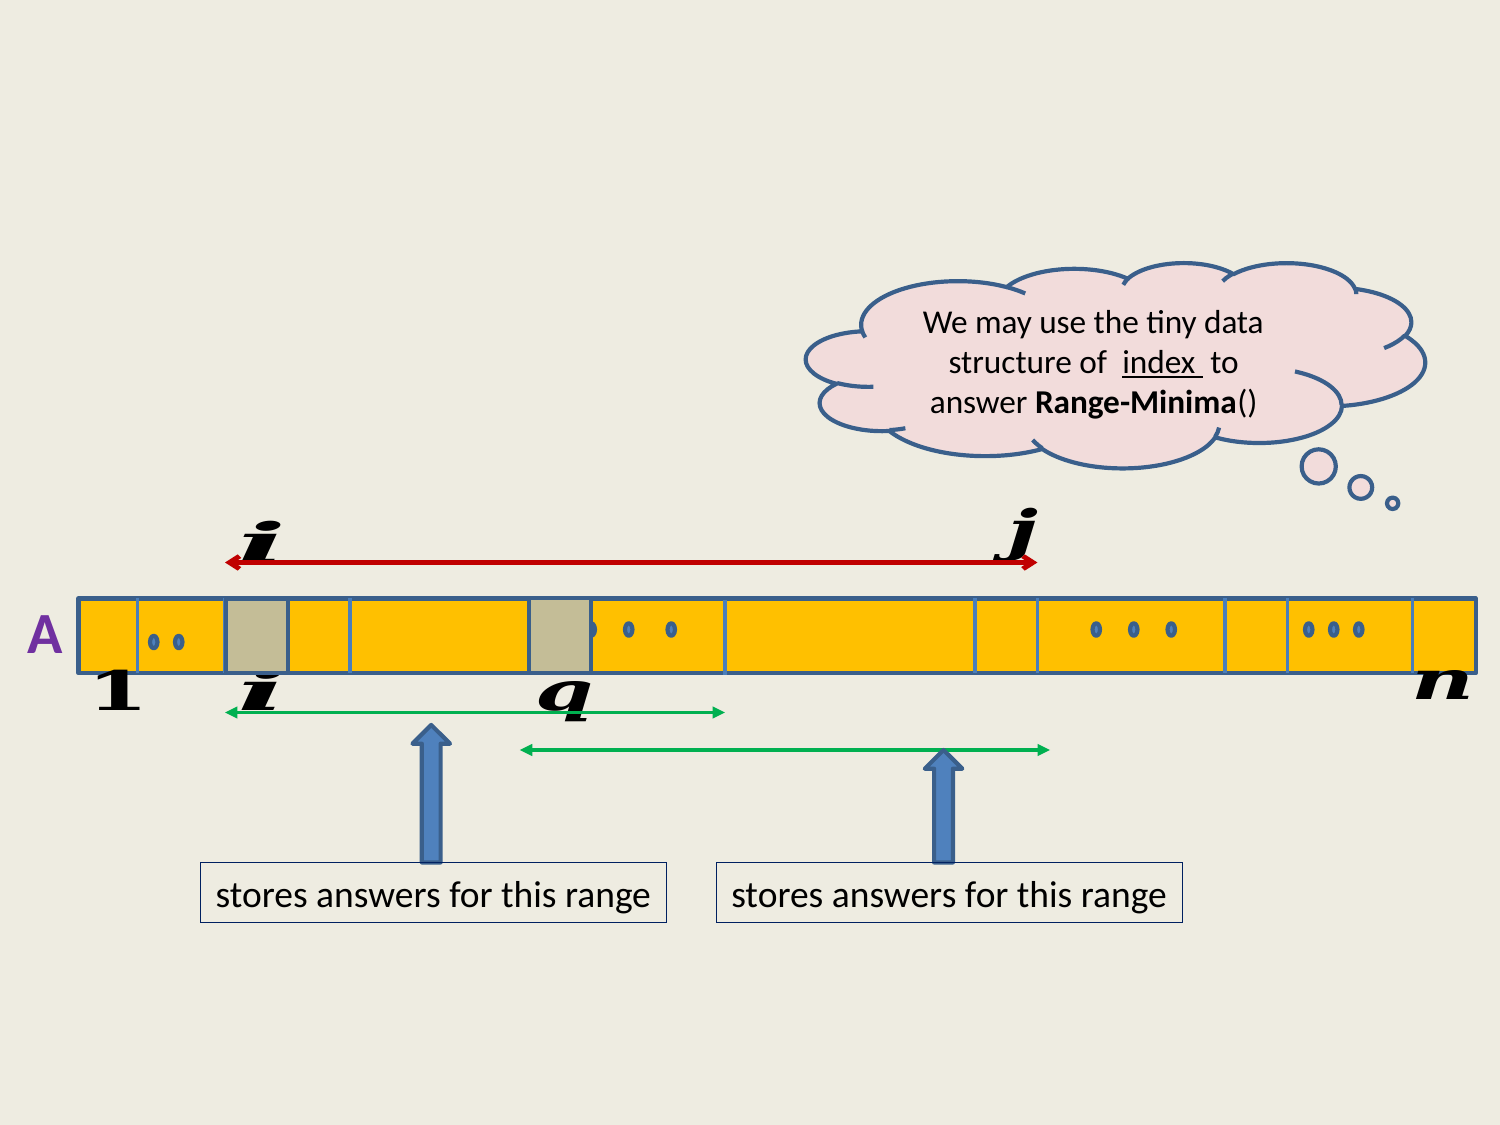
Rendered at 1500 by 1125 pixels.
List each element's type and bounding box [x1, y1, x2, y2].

text_box [224, 599, 726, 713]
list [75, 262, 1425, 585]
text_box [187, 724, 681, 924]
list [75, 732, 1425, 1005]
text_box [12, 587, 1477, 724]
text_box [224, 501, 1040, 576]
text_box [699, 749, 1199, 924]
